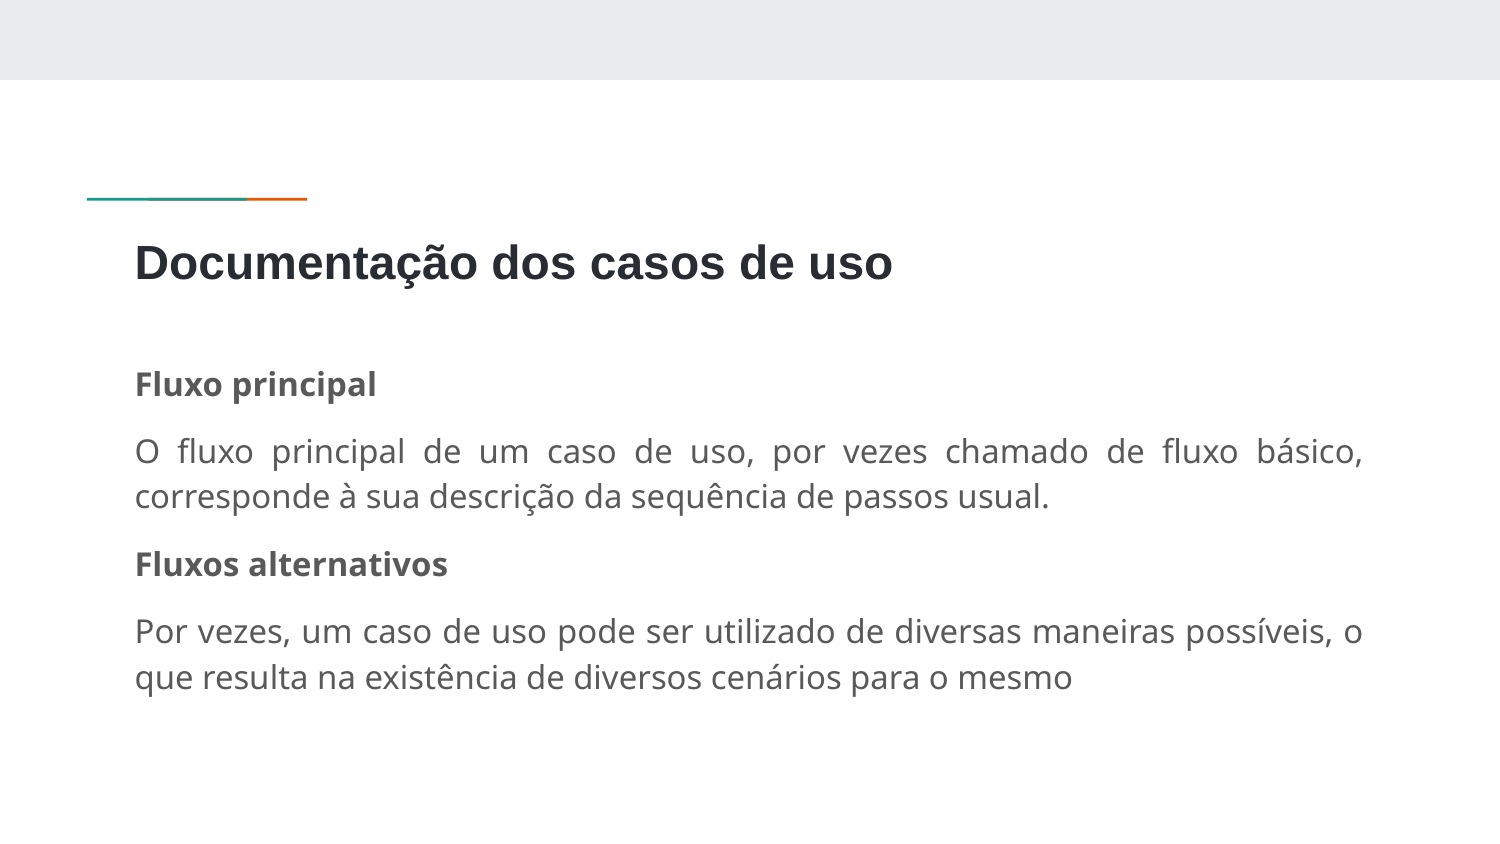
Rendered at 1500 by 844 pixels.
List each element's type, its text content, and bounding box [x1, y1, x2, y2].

title Documentação dos casos de uso [119, 216, 1381, 305]
list Fluxo principal O fluxo principal de um caso de uso, por vezes chamado de fluxo básico, corresponde à sua descrição da sequência de passos usual. Fluxos alternativos Por vezes, um caso de uso pode ser utilizado de diversas maneiras possíveis, o que resulta na existência de diversos cenários para o mesmo [119, 341, 1381, 712]
